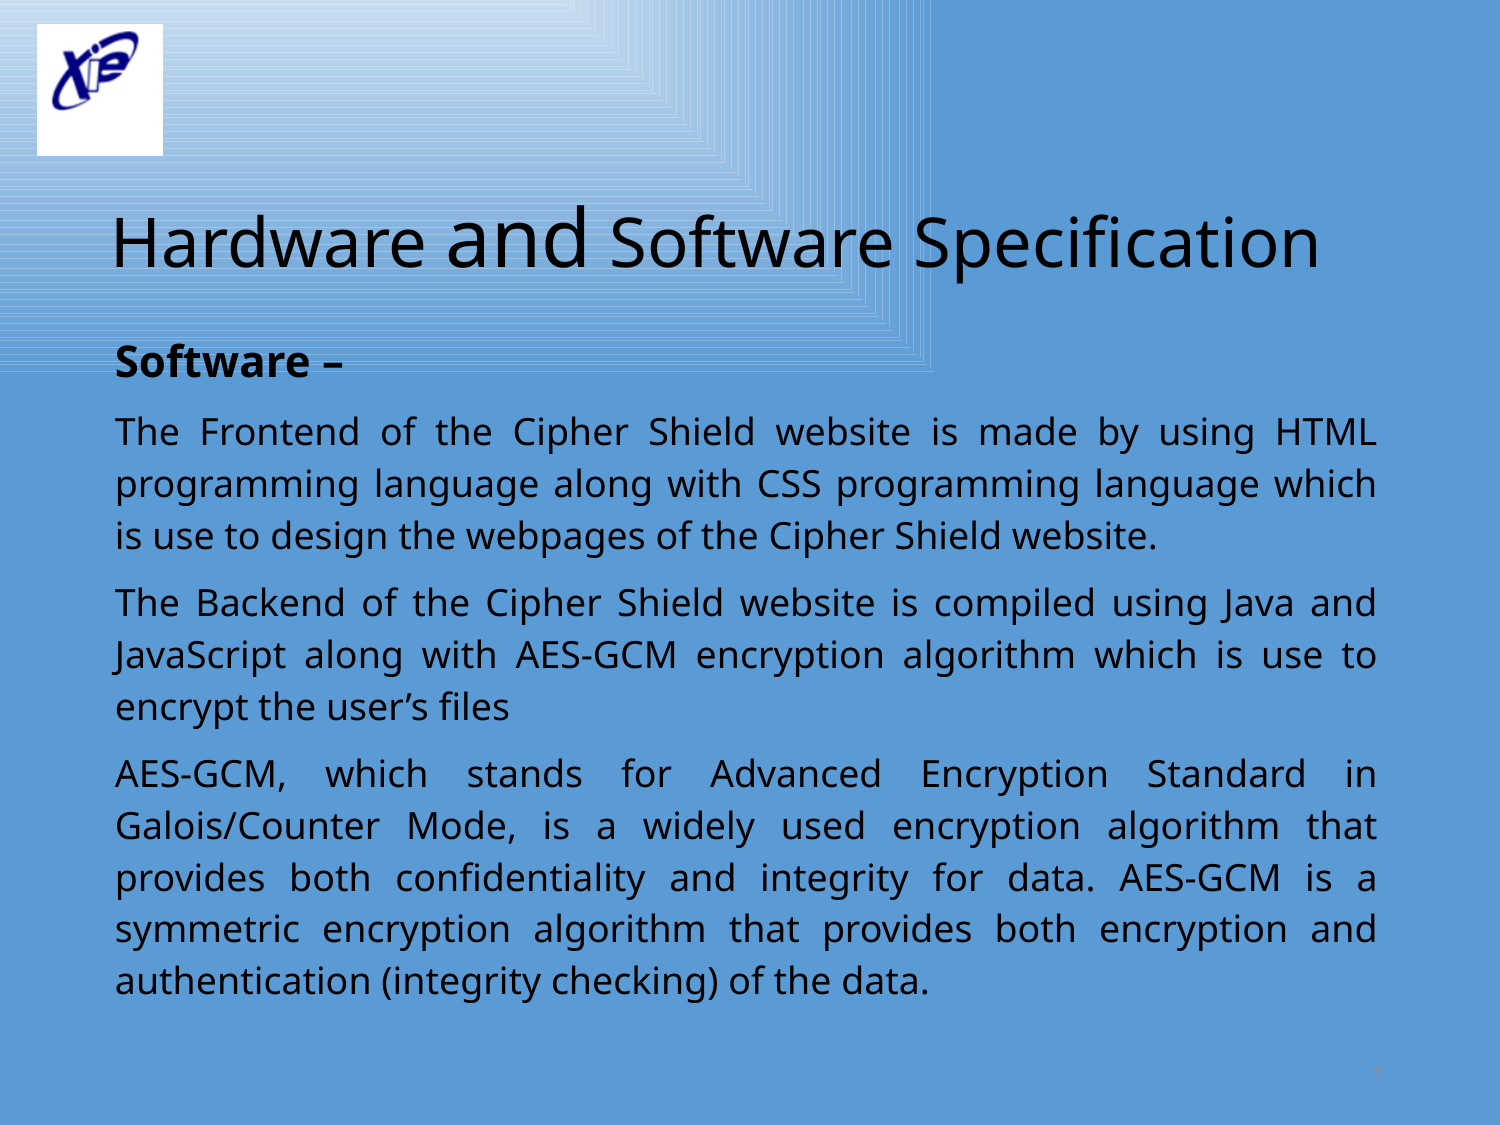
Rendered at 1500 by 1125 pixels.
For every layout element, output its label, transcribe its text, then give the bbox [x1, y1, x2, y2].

slide_number 7 [1059, 1042, 1397, 1103]
title Hardware and Software Specification [95, 184, 1438, 297]
picture [37, 24, 163, 156]
list Software – The Frontend of the Cipher Shield website is made by using HTML programming language along with CSS programming language which is use to design the webpages of the Cipher Shield website. The Backend of the Cipher Shield website is compiled using Java and JavaScript along with AES-GCM encryption algorithm which is use to encrypt the user’s files AES-GCM, which stands for Advanced Encryption Standard in Galois/Counter Mode, is a widely used encryption algorithm that provides both confidentiality and integrity for data. AES-GCM is a symmetric encryption algorithm that provides both encryption and authentication (integrity checking) of the data. [99, 318, 1394, 1032]
